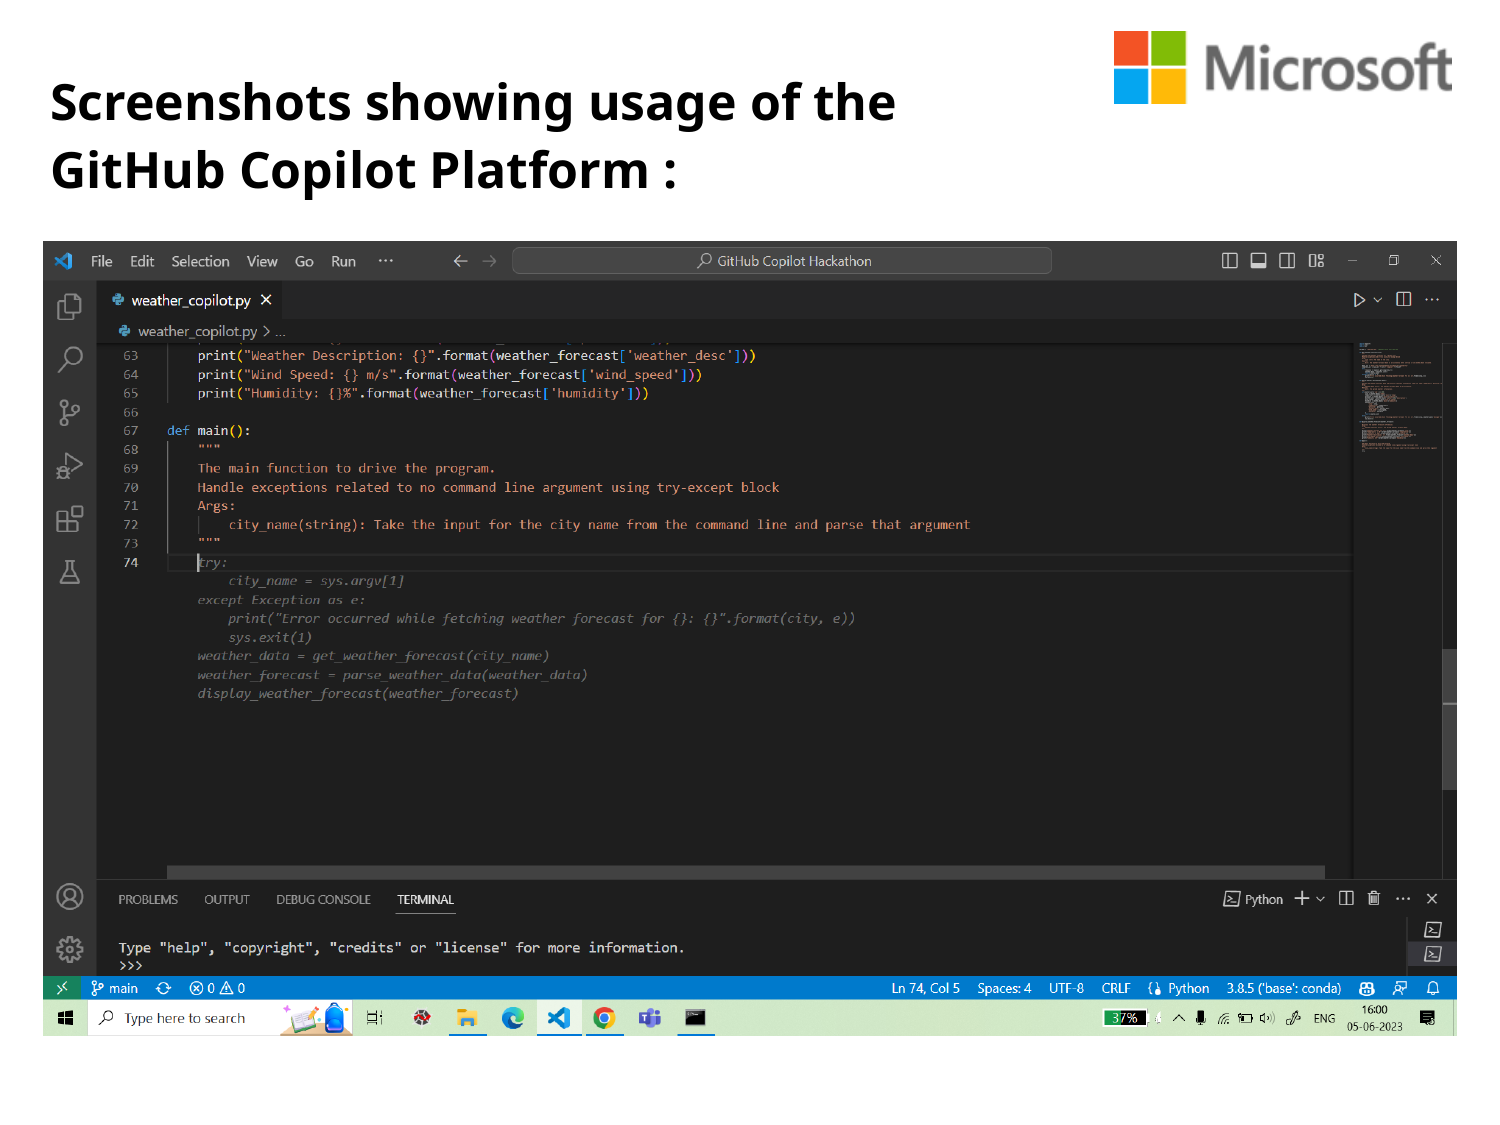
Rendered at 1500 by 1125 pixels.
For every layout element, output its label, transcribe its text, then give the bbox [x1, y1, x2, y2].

picture [43, 240, 1457, 1036]
picture [1113, 31, 1452, 104]
text_box Screenshots showing usage of the GitHub Copilot Platform : [35, 46, 1433, 281]
